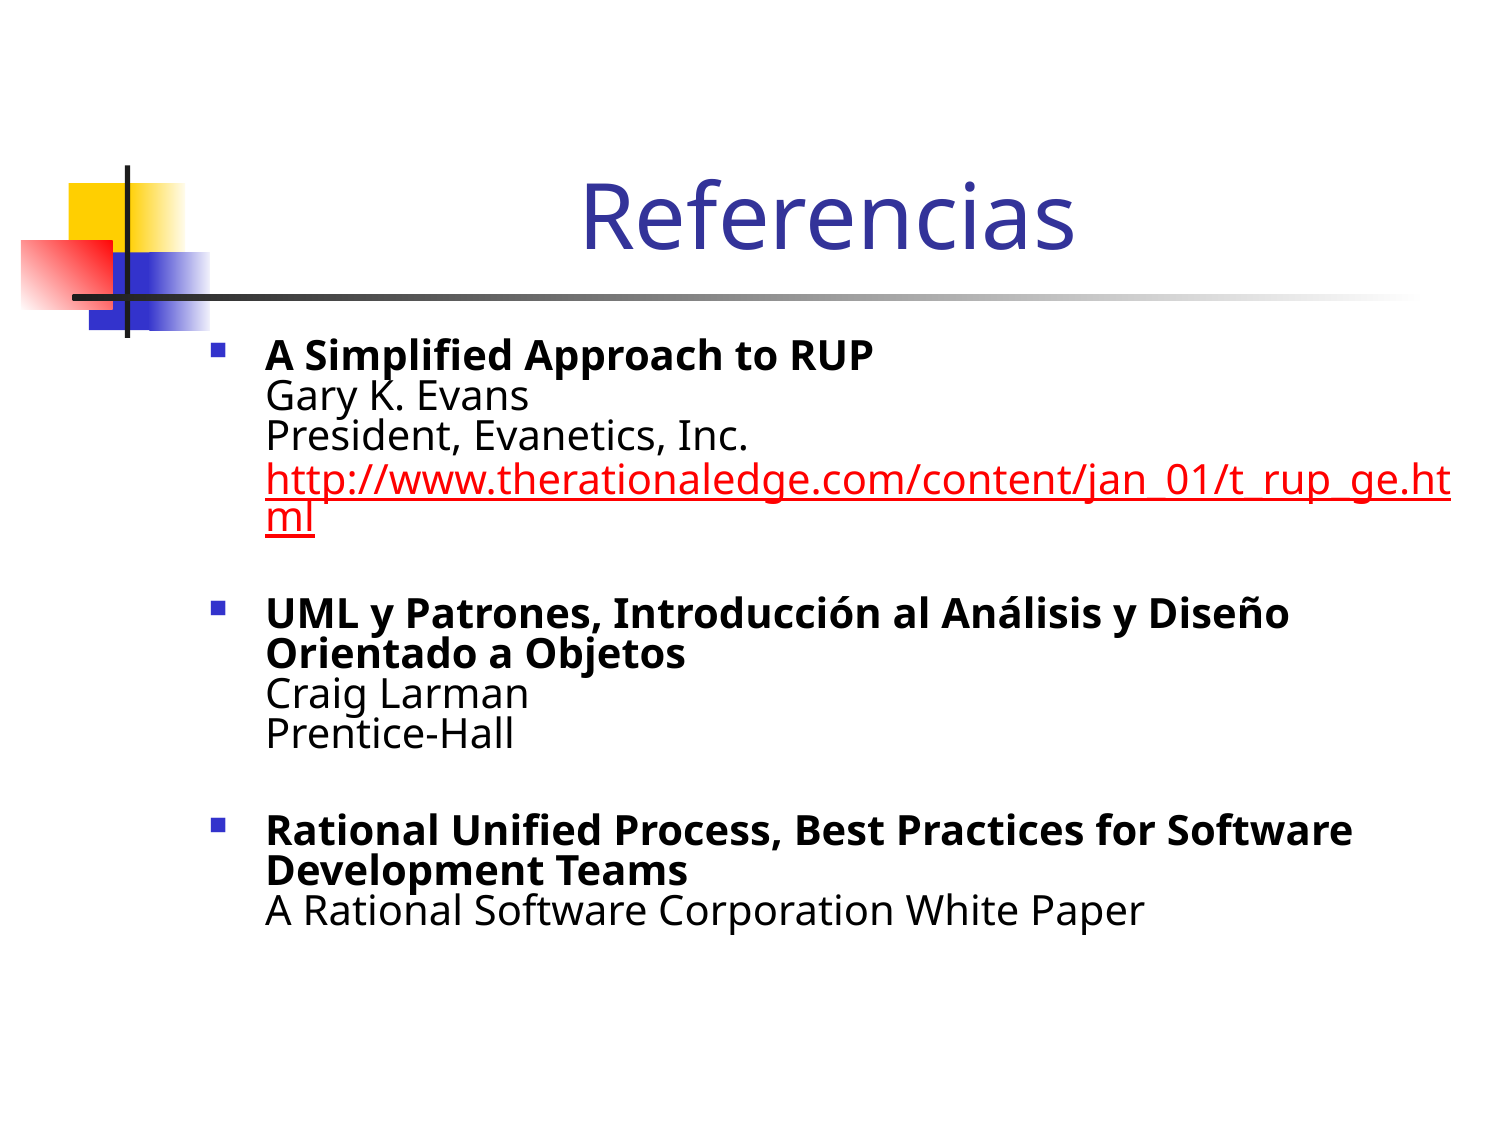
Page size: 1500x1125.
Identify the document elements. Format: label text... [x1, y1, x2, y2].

list A Simplified Approach to RUP Gary K. Evans President, Evanetics, Inc. http://www.therationaledge.com/content/jan_01/t_rup_ge.html UML y Patrones, Introducción al Análisis y Diseño Orientado a Objetos Craig Larman Prentice-Hall Rational Unified Process, Best Practices for Software Development Teams A Rational Software Corporation White Paper [193, 331, 1469, 1006]
title Referencias [188, 35, 1468, 275]
